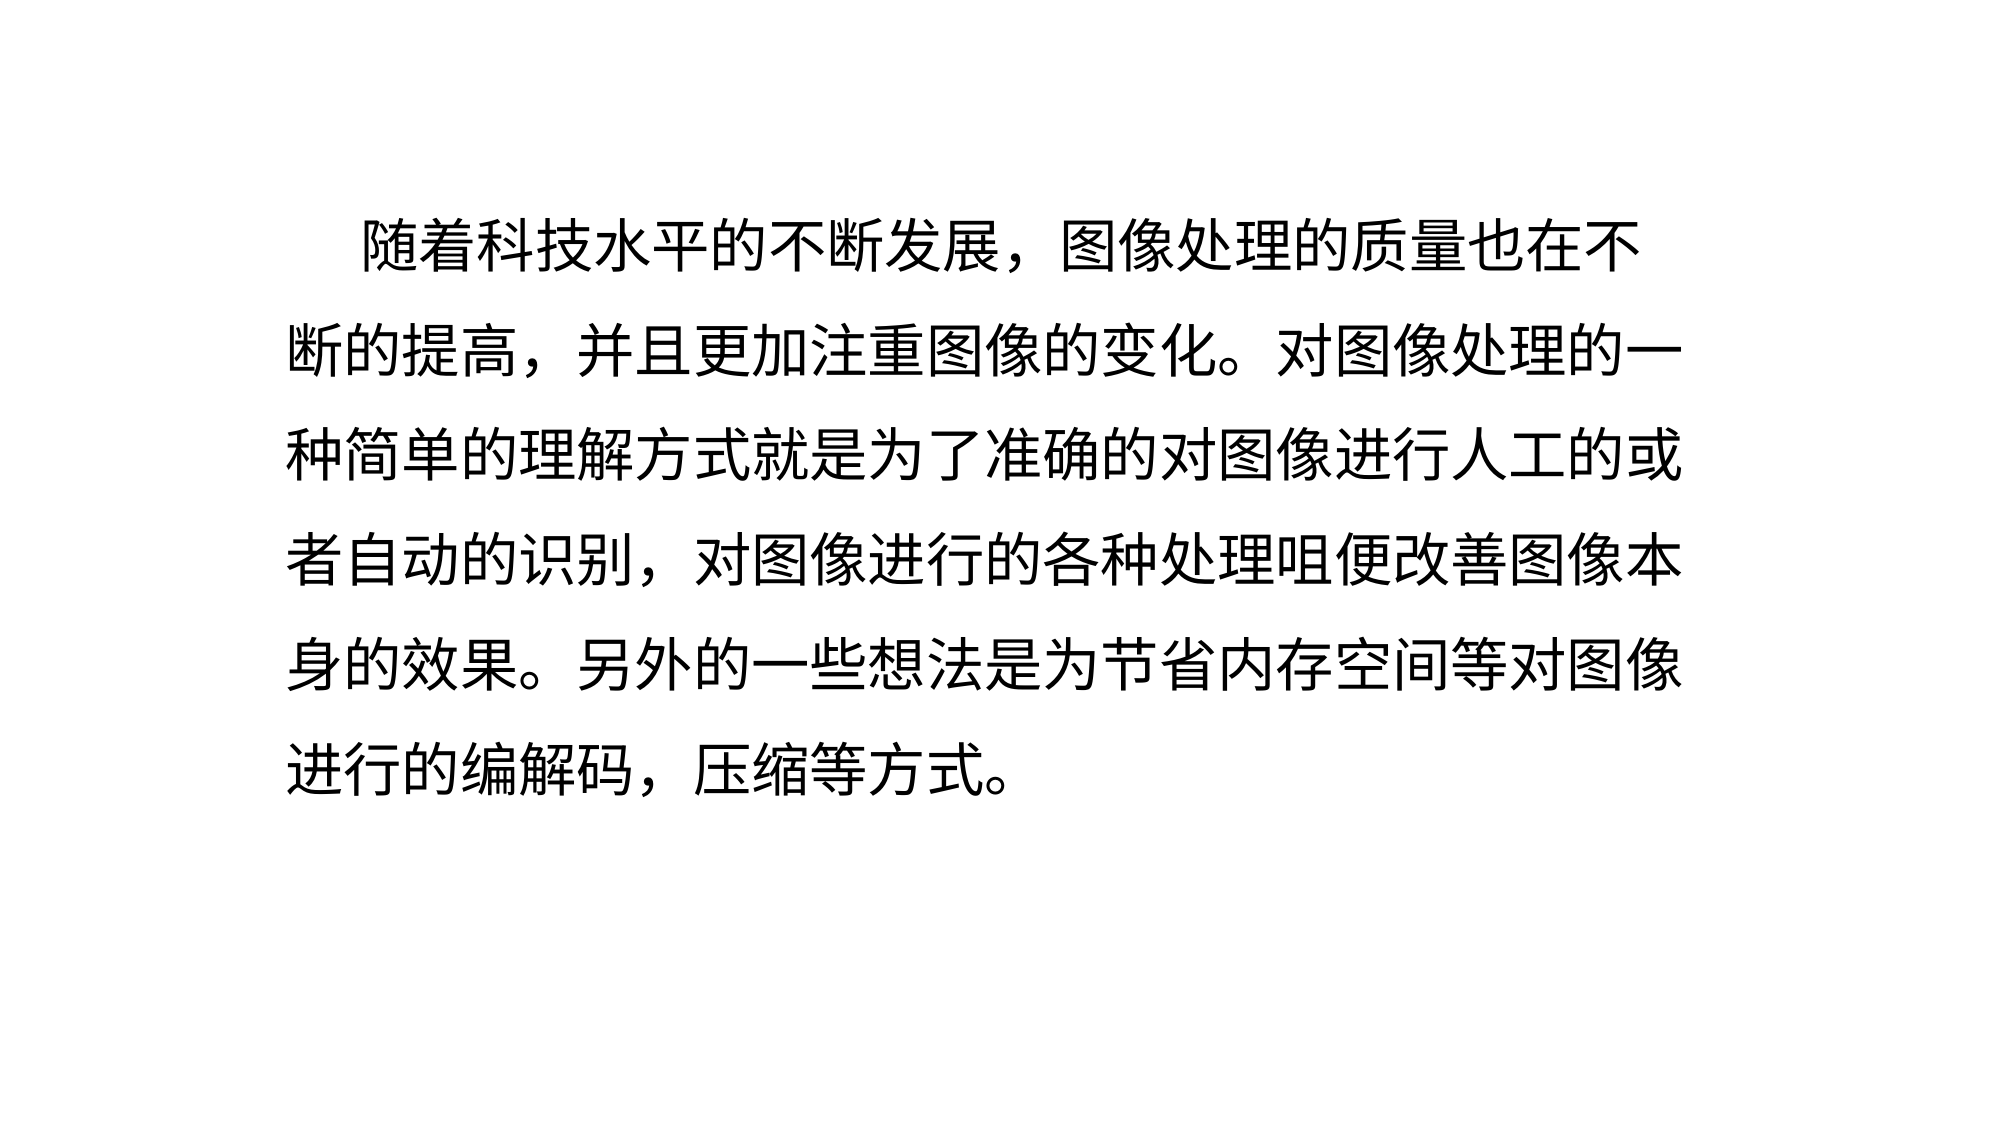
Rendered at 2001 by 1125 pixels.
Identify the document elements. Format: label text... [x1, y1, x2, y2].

list 随着科技水平的不断发展，图像处理的质量也在不断的提高，并且更加注重图像的变化。对图像处理的一种简单的理解方式就是为了准确的对图像进行人工的或者自动的识别，对图像进行的各种处理咀便改善图像本身的效果。另外的一些想法是为节省内存空间等对图像进行的编解码，压缩等方式。 [270, 166, 1712, 881]
